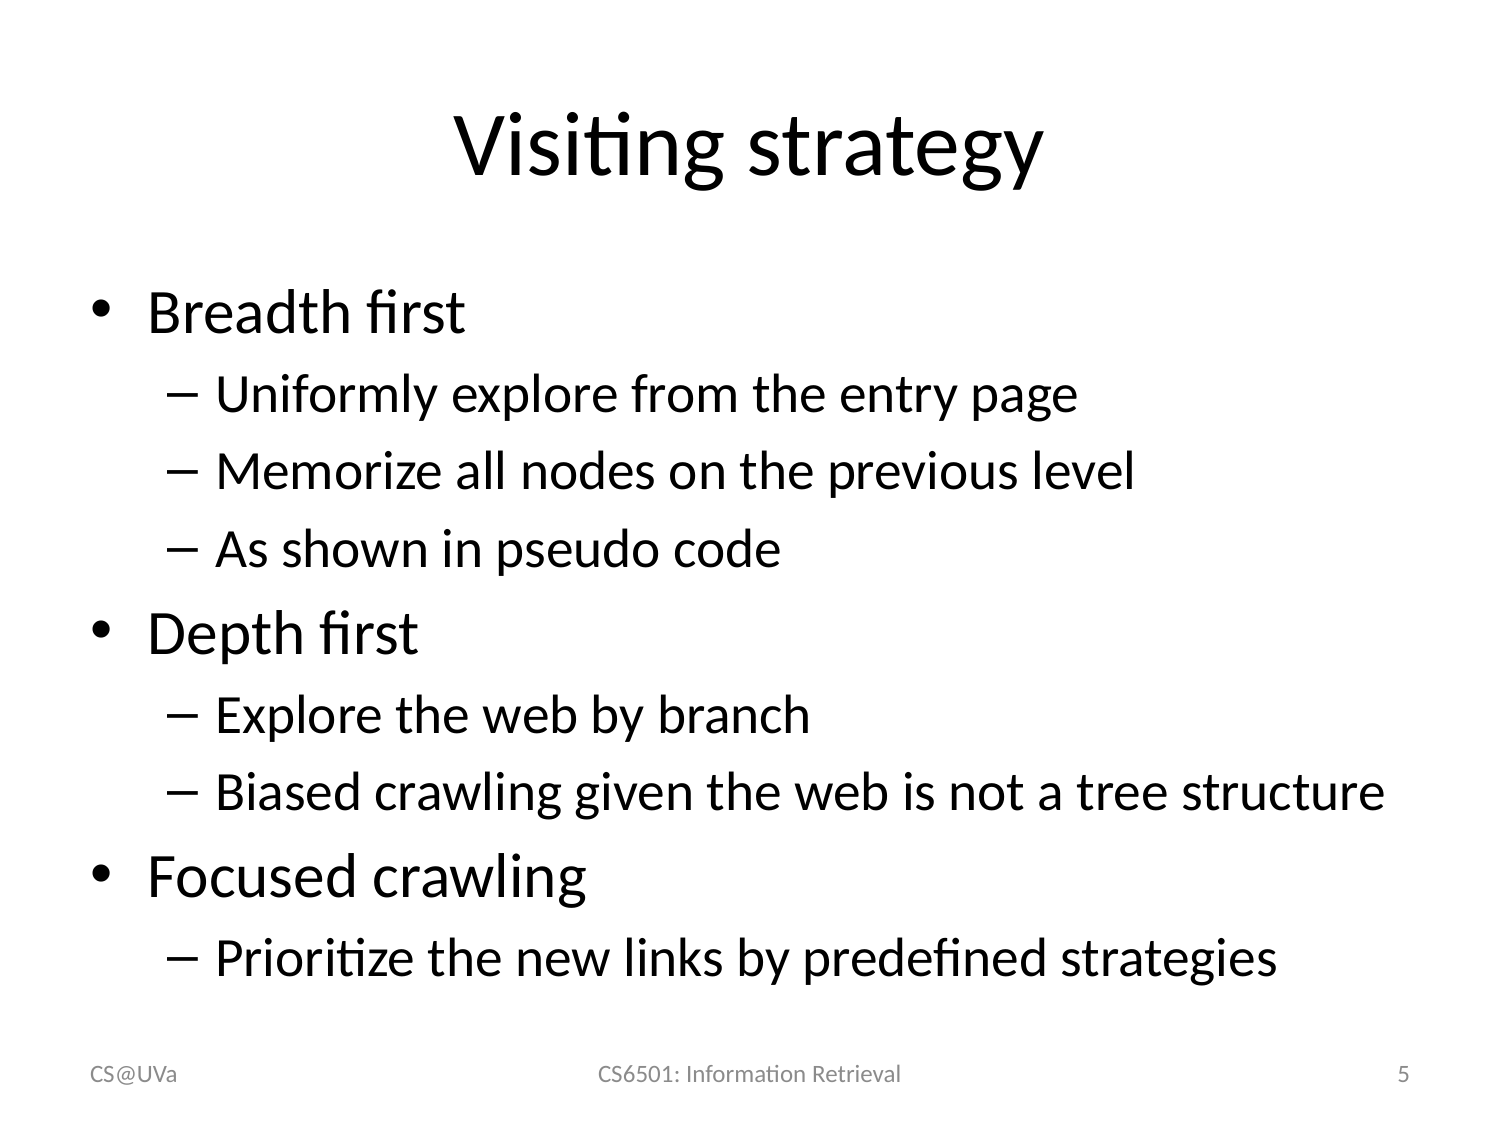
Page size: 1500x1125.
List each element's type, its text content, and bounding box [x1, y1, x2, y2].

title Visiting strategy [75, 45, 1425, 233]
slide_number CS@UVa [75, 1042, 425, 1103]
slide_number 5 [1074, 1042, 1425, 1103]
footer CS6501: Information Retrieval [512, 1042, 988, 1103]
list Breadth first Uniformly explore from the entry page Memorize all nodes on the previous level As shown in pseudo code Depth first Explore the web by branch Biased crawling given the web is not a tree structure Focused crawling Prioritize the new links by predefined strategies [75, 262, 1425, 1005]
